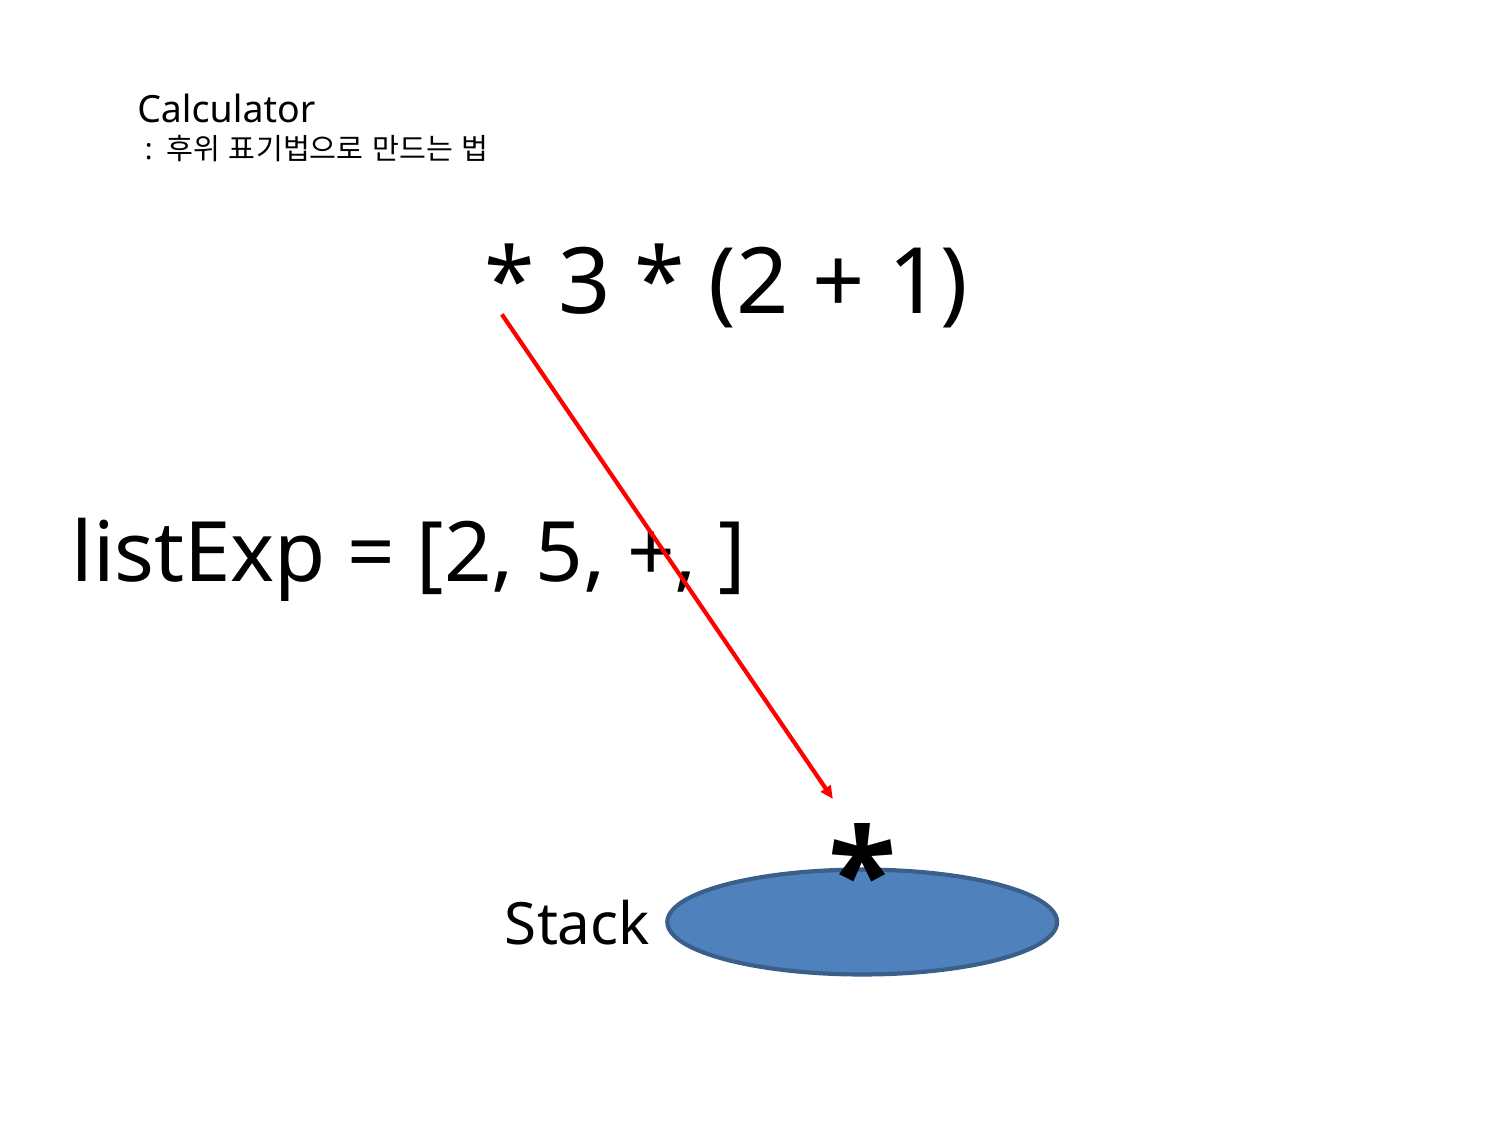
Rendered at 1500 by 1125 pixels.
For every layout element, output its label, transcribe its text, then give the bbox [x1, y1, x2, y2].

text_box [665, 869, 1060, 977]
text_box * [813, 786, 912, 951]
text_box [501, 314, 833, 799]
text_box * 3 * (2 + 1) [398, 214, 984, 340]
text_box listExp = [2, 5, +, ] [57, 490, 496, 606]
text_box Stack [490, 879, 680, 964]
text_box Calculator : 후위 표기법으로 만드는 법 [122, 78, 504, 173]
